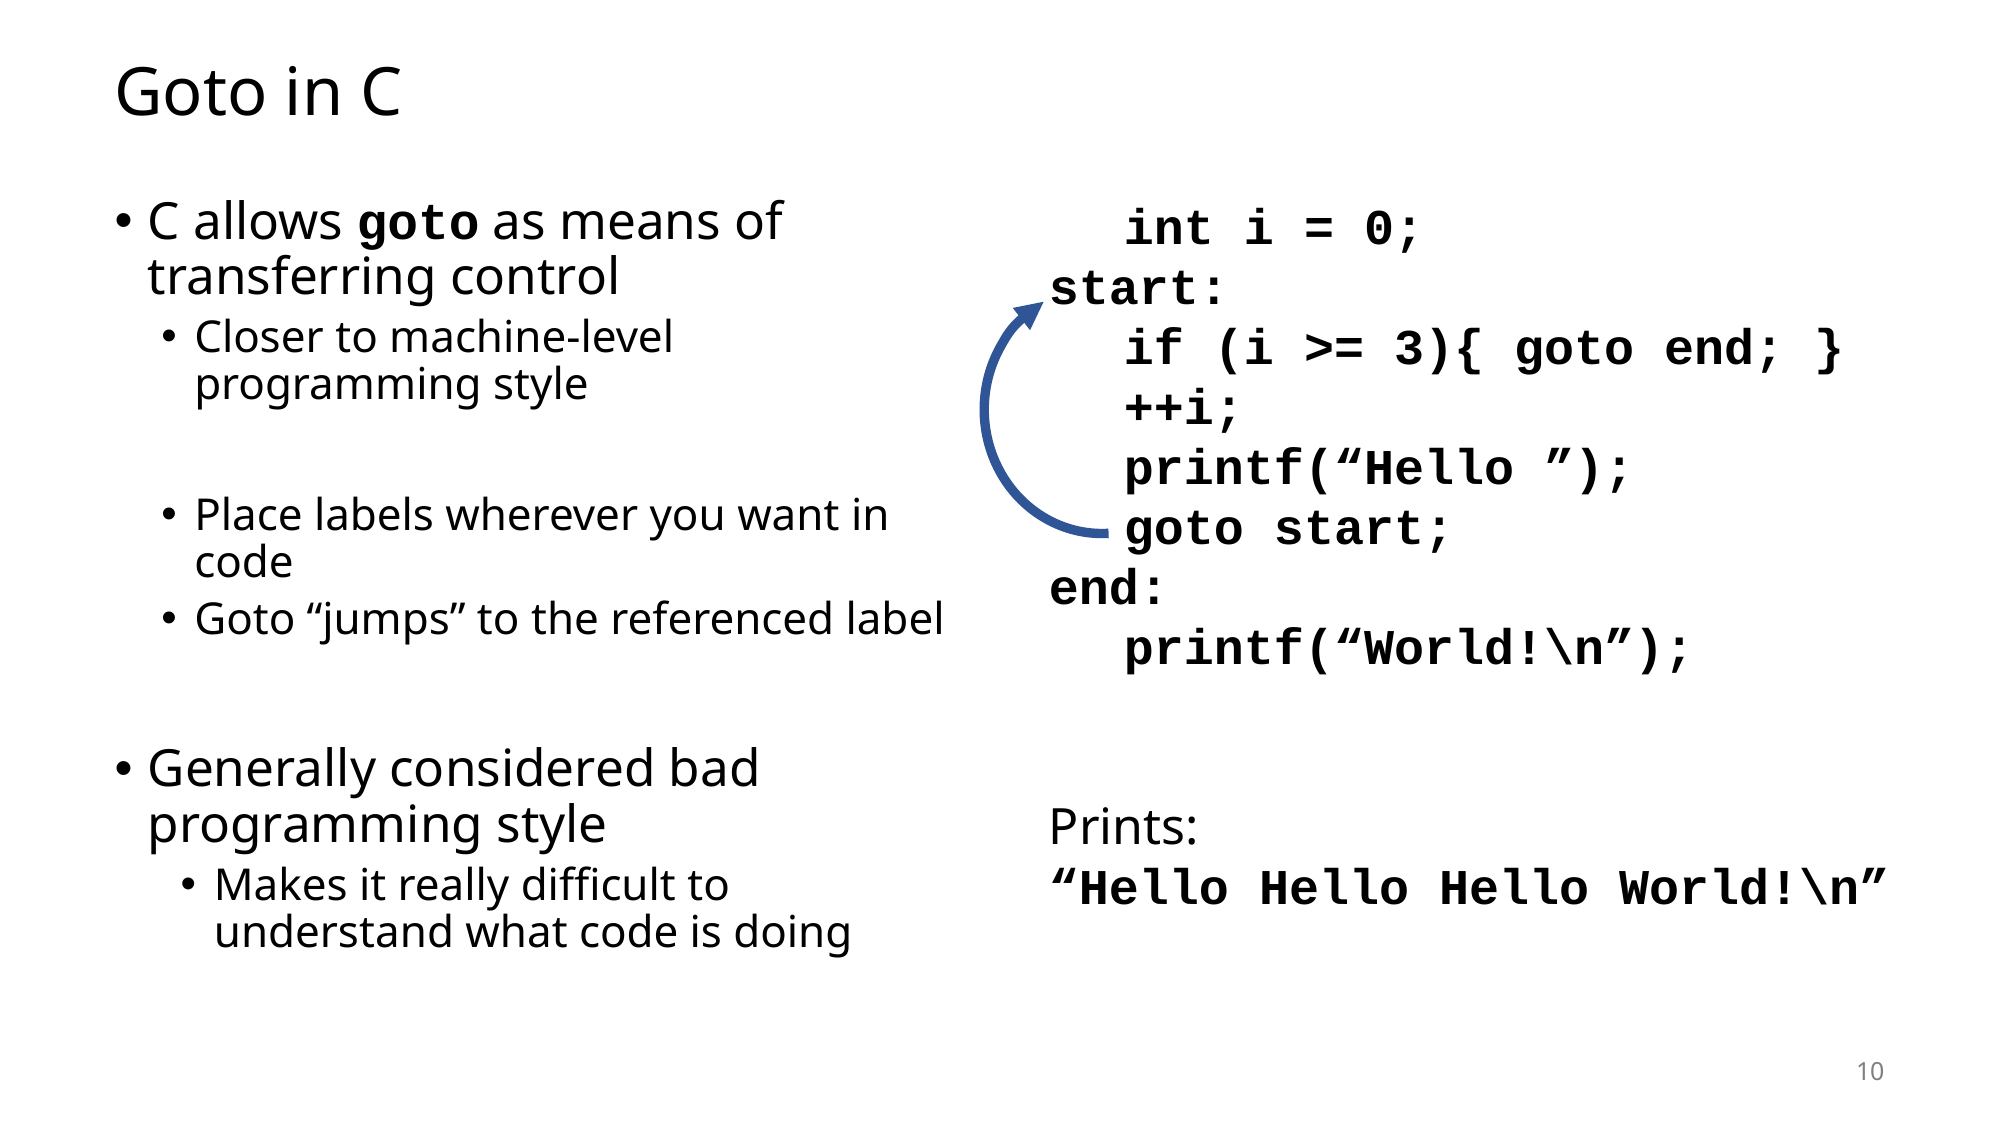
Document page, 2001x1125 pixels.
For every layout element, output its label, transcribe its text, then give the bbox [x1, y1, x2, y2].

slide_number 10 [1749, 1042, 1900, 1103]
list C allows goto as means of transferring control Closer to machine-level programming style Place labels wherever you want in code Goto “jumps” to the referenced label Generally considered bad programming style Makes it really difficult to understand what code is doing [99, 187, 966, 1013]
text_box [983, 301, 1109, 535]
text_box int i = 0; start: if (i >= 3){ goto end; } ++i; printf(“Hello ”); goto start; end: printf(“World!\n”); Prints: “Hello Hello Hello World!\n” [1034, 187, 1930, 923]
title Goto in C [99, 37, 1900, 150]
